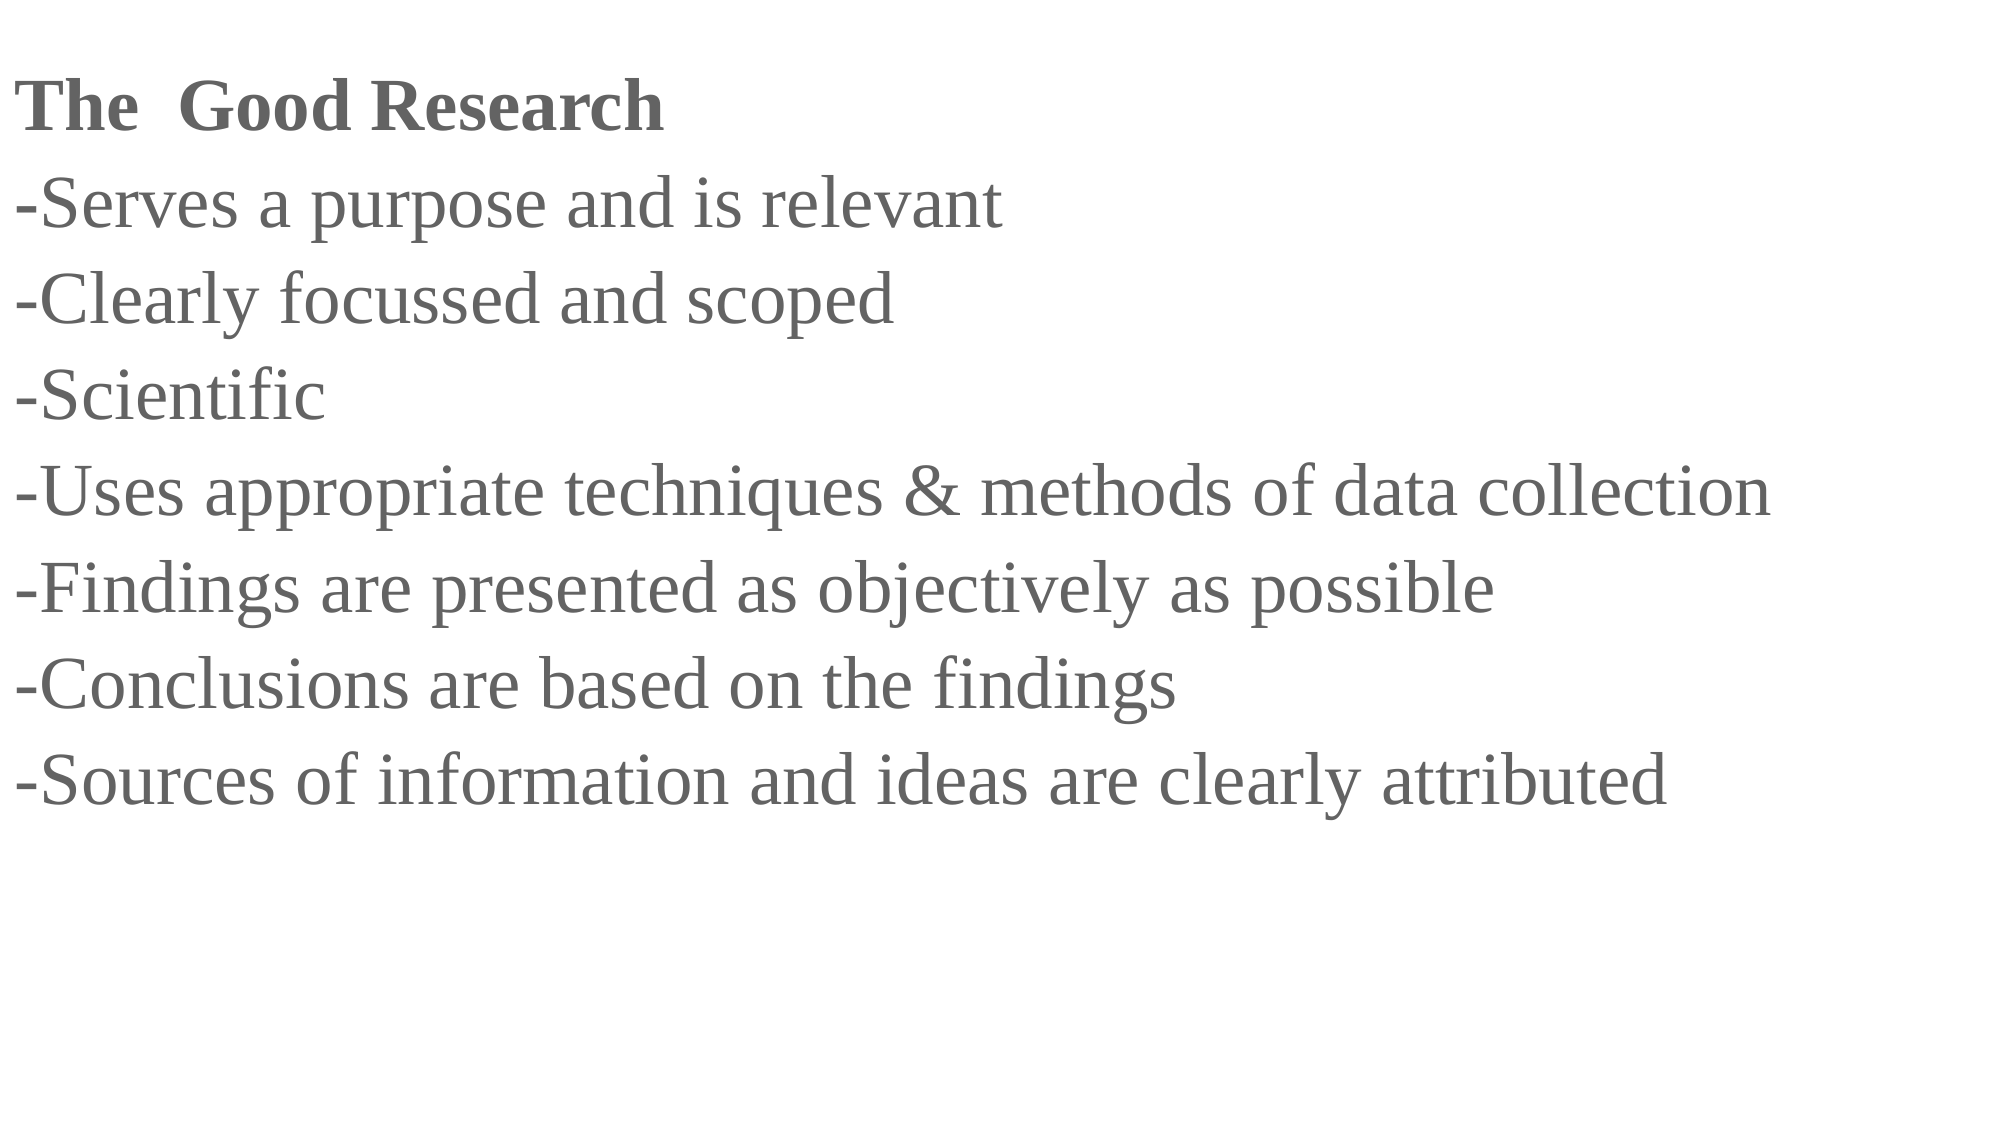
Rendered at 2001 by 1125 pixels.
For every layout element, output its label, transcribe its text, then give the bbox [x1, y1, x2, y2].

text_box The Good Research -Serves a purpose and is relevant -Clearly focussed and scoped -Scientific -Uses appropriate techniques & methods of data collection -Findings are presented as objectively as possible -Conclusions are based on the findings -Sources of information and ideas are clearly attributed [0, 42, 1969, 827]
